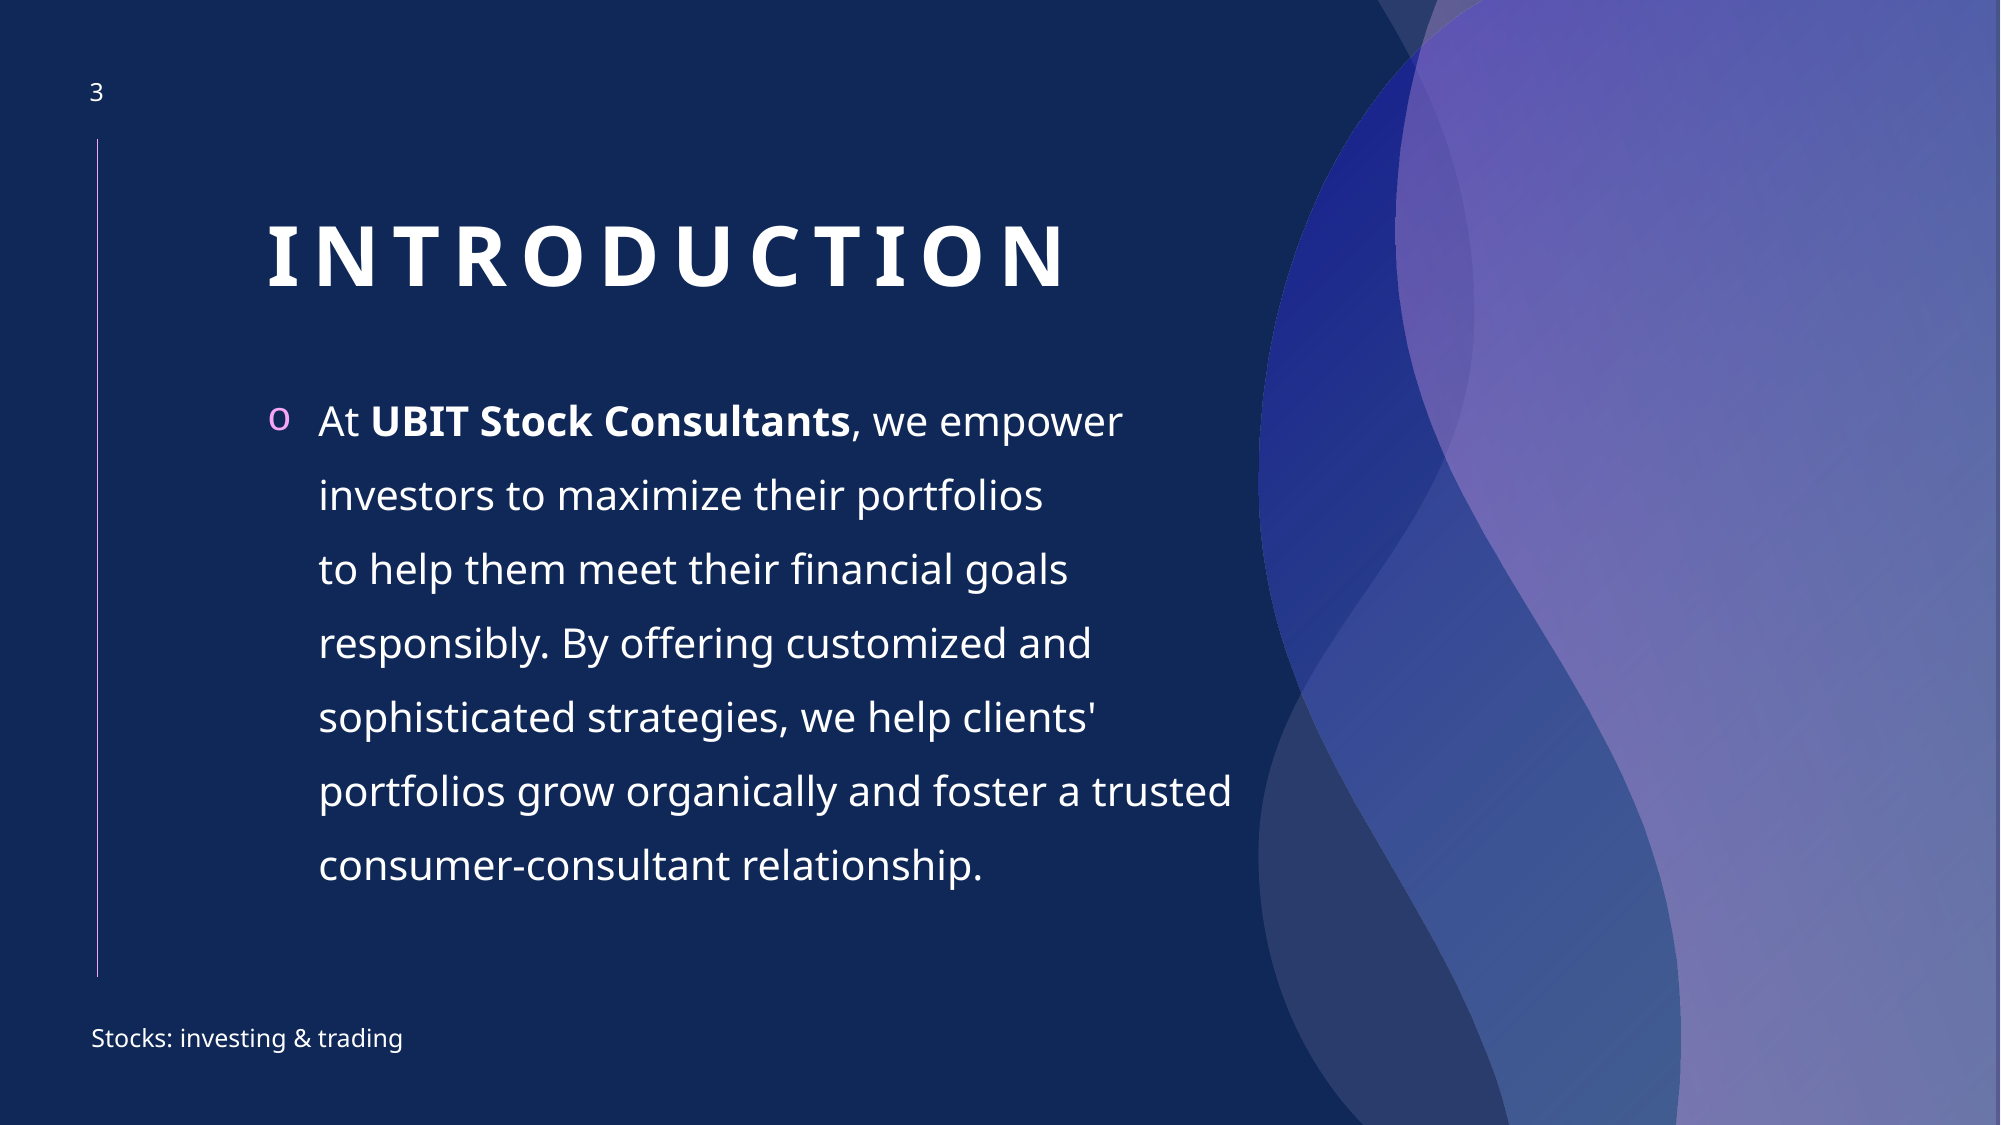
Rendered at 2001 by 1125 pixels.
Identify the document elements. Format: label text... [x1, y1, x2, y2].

title INTRODUCTION [251, 136, 1709, 312]
list At UBIT Stock Consultants, we empower investors to maximize their portfolios to help them meet their financial goals responsibly. By offering customized and sophisticated strategies, we help clients' portfolios grow organically and foster a trusted consumer-consultant relationship. [251, 363, 1306, 902]
footer Stocks: investing & trading [76, 1015, 459, 1061]
slide_number 3 [53, 67, 140, 119]
